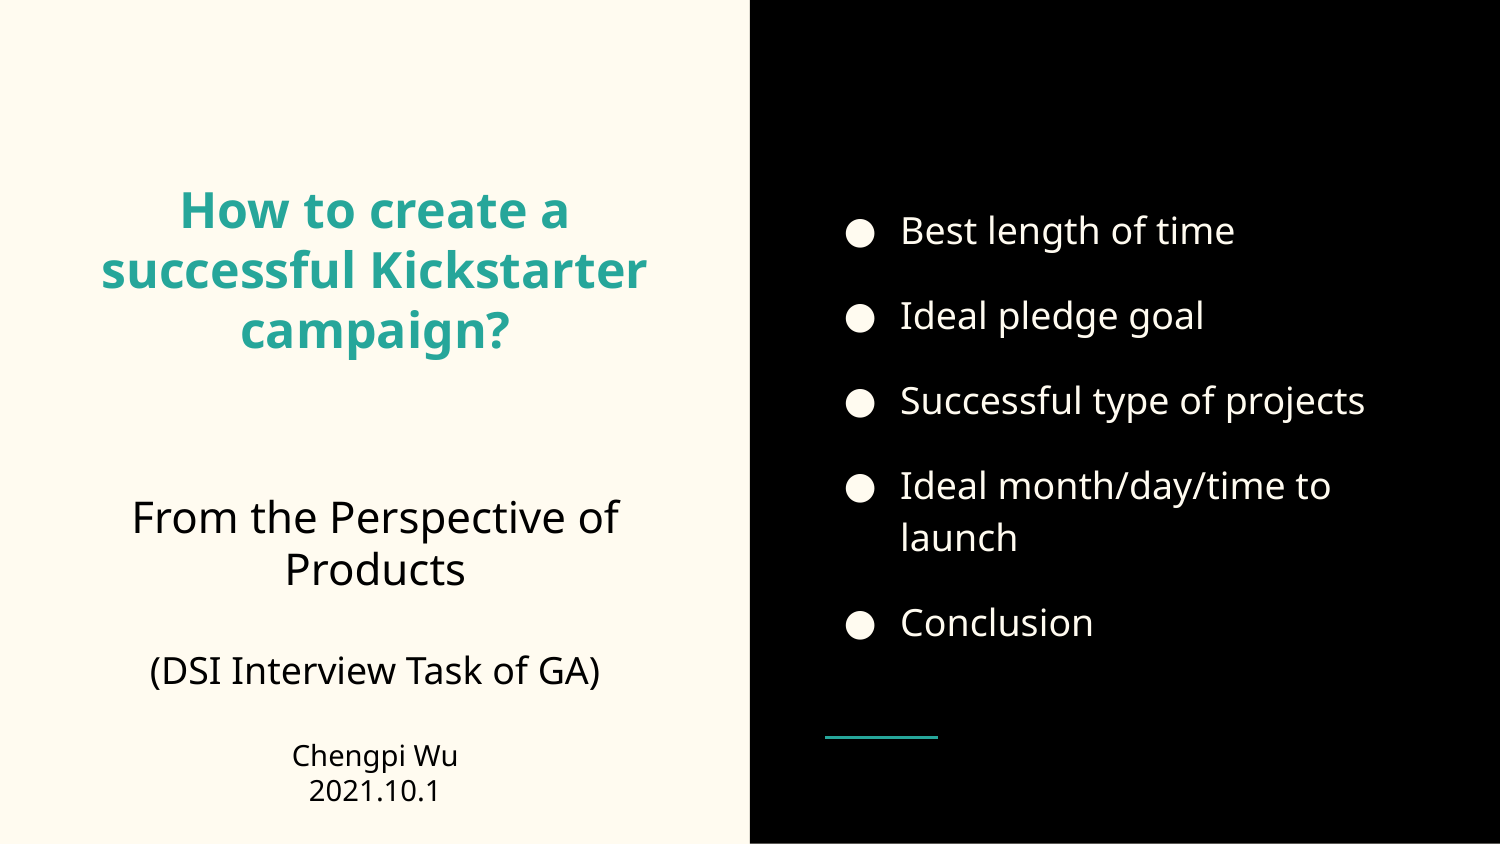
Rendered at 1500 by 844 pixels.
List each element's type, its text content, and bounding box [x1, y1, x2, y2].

title How to create a successful Kickstarter campaign? [43, 155, 708, 374]
list Best length of time Ideal pledge goal Successful type of projects Ideal month/day/time to launch Conclusion [810, 118, 1440, 725]
subtitle From the Perspective of Products (DSI Interview Task of GA) Chengpi Wu 2021.10.1 [43, 421, 708, 775]
